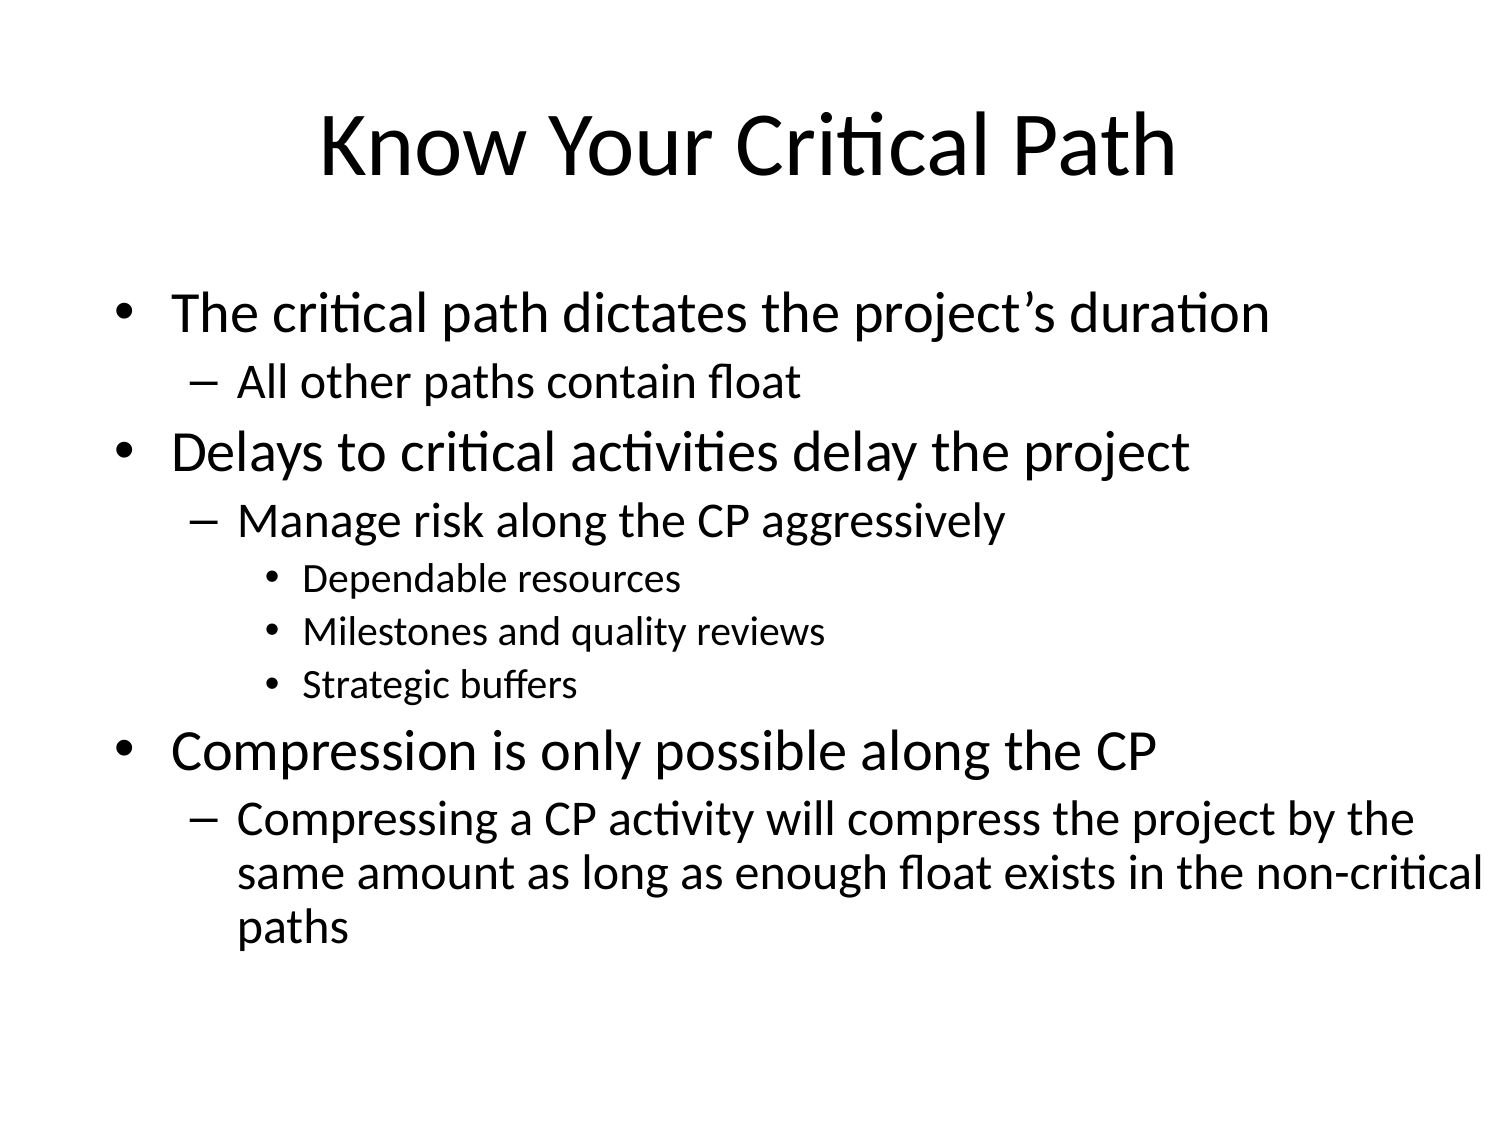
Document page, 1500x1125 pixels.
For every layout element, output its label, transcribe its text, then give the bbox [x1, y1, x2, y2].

title Know Your Critical Path [75, 45, 1425, 233]
list The critical path dictates the project’s duration All other paths contain float Delays to critical activities delay the project Manage risk along the CP aggressively Dependable resources Milestones and quality reviews Strategic buffers Compression is only possible along the CP Compressing a CP activity will compress the project by the same amount as long as enough float exists in the non-critical paths [99, 275, 1500, 1075]
